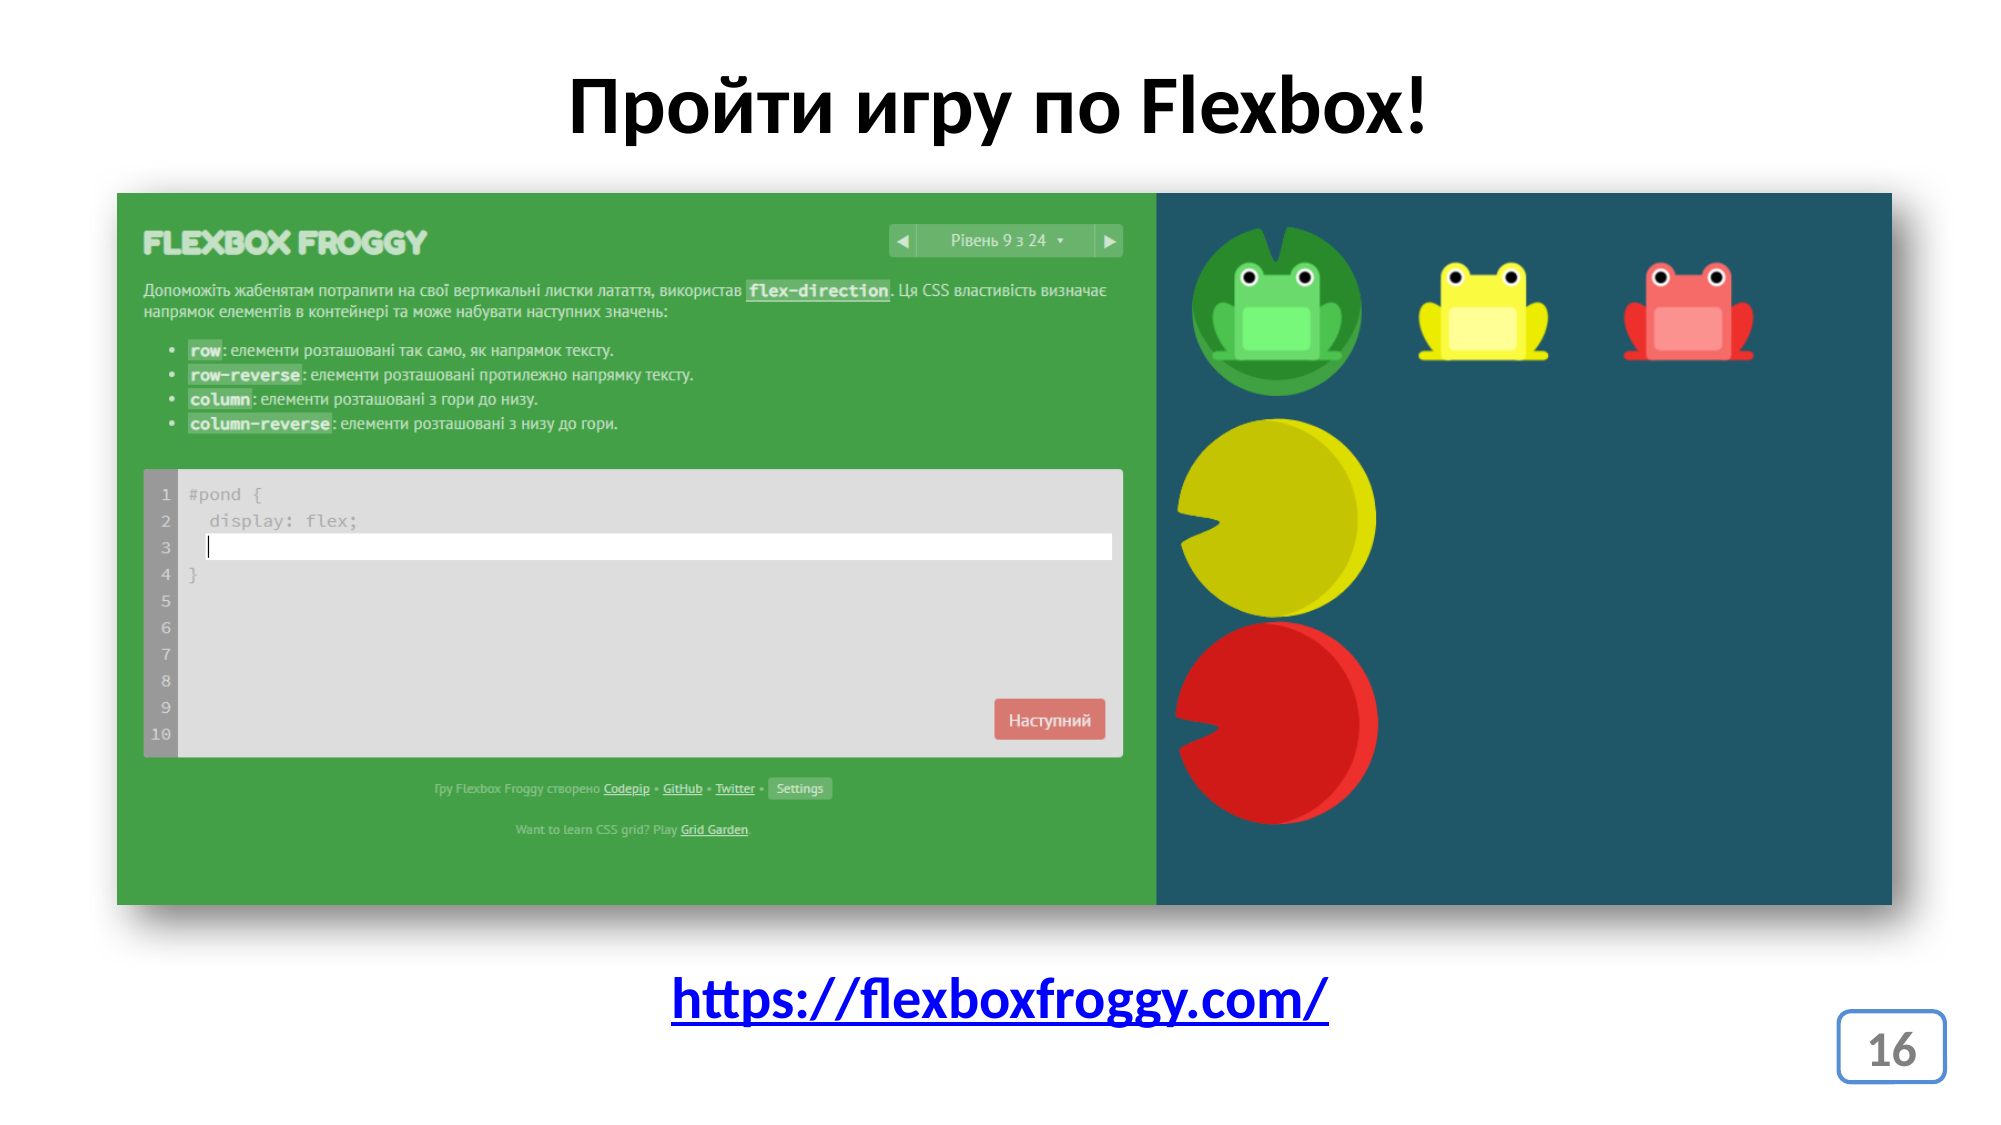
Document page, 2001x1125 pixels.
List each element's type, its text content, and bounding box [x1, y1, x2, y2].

picture [117, 192, 1892, 906]
text_box Пройти игру по Flexbox! [0, 42, 2000, 158]
text_box https://flexboxfroggy.com/ [0, 952, 2000, 1038]
text_box 16 [1836, 1038, 1948, 1085]
